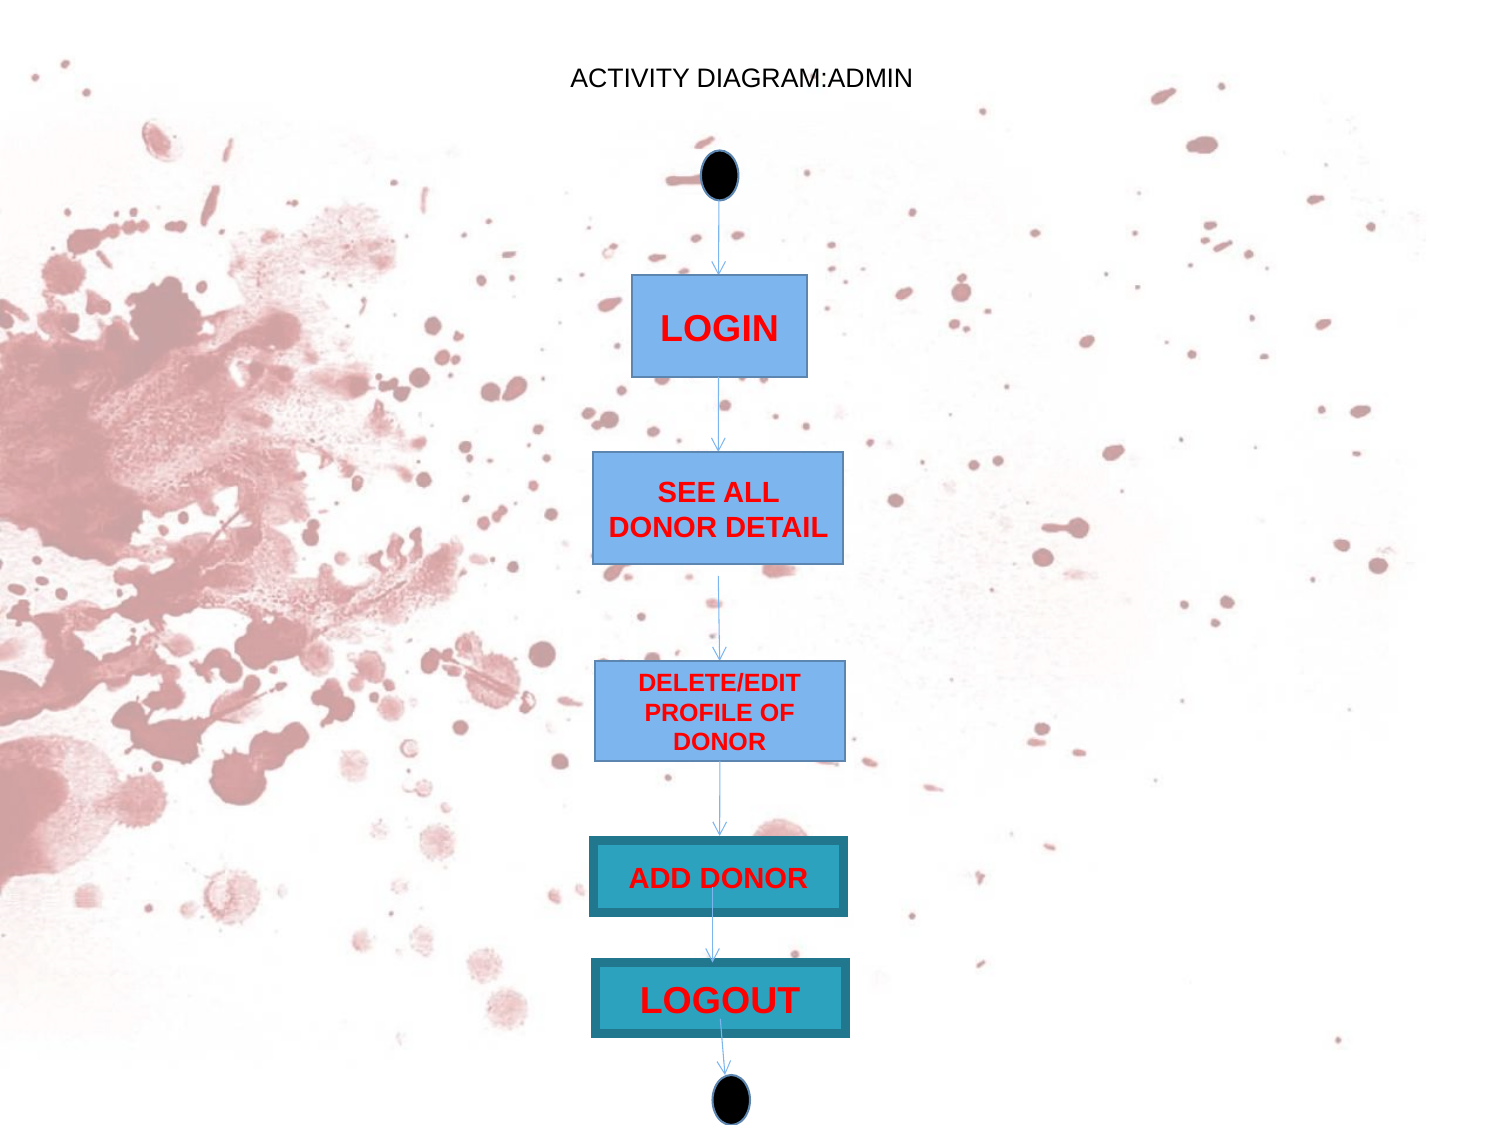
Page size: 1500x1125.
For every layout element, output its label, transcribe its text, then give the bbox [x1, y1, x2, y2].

title ACTIVITY DIAGRAM:ADMIN [74, 53, 1409, 133]
text_box DELETE/EDIT PROFILE OF DONOR [594, 660, 846, 762]
text_box LOGIN [631, 274, 808, 378]
text_box ADD DONOR [592, 839, 844, 913]
text_box SEE ALL DONOR DETAIL [592, 451, 844, 565]
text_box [720, 1018, 725, 1076]
text_box [711, 1073, 752, 1125]
text_box [699, 149, 740, 202]
text_box LOGOUT [594, 961, 846, 1035]
